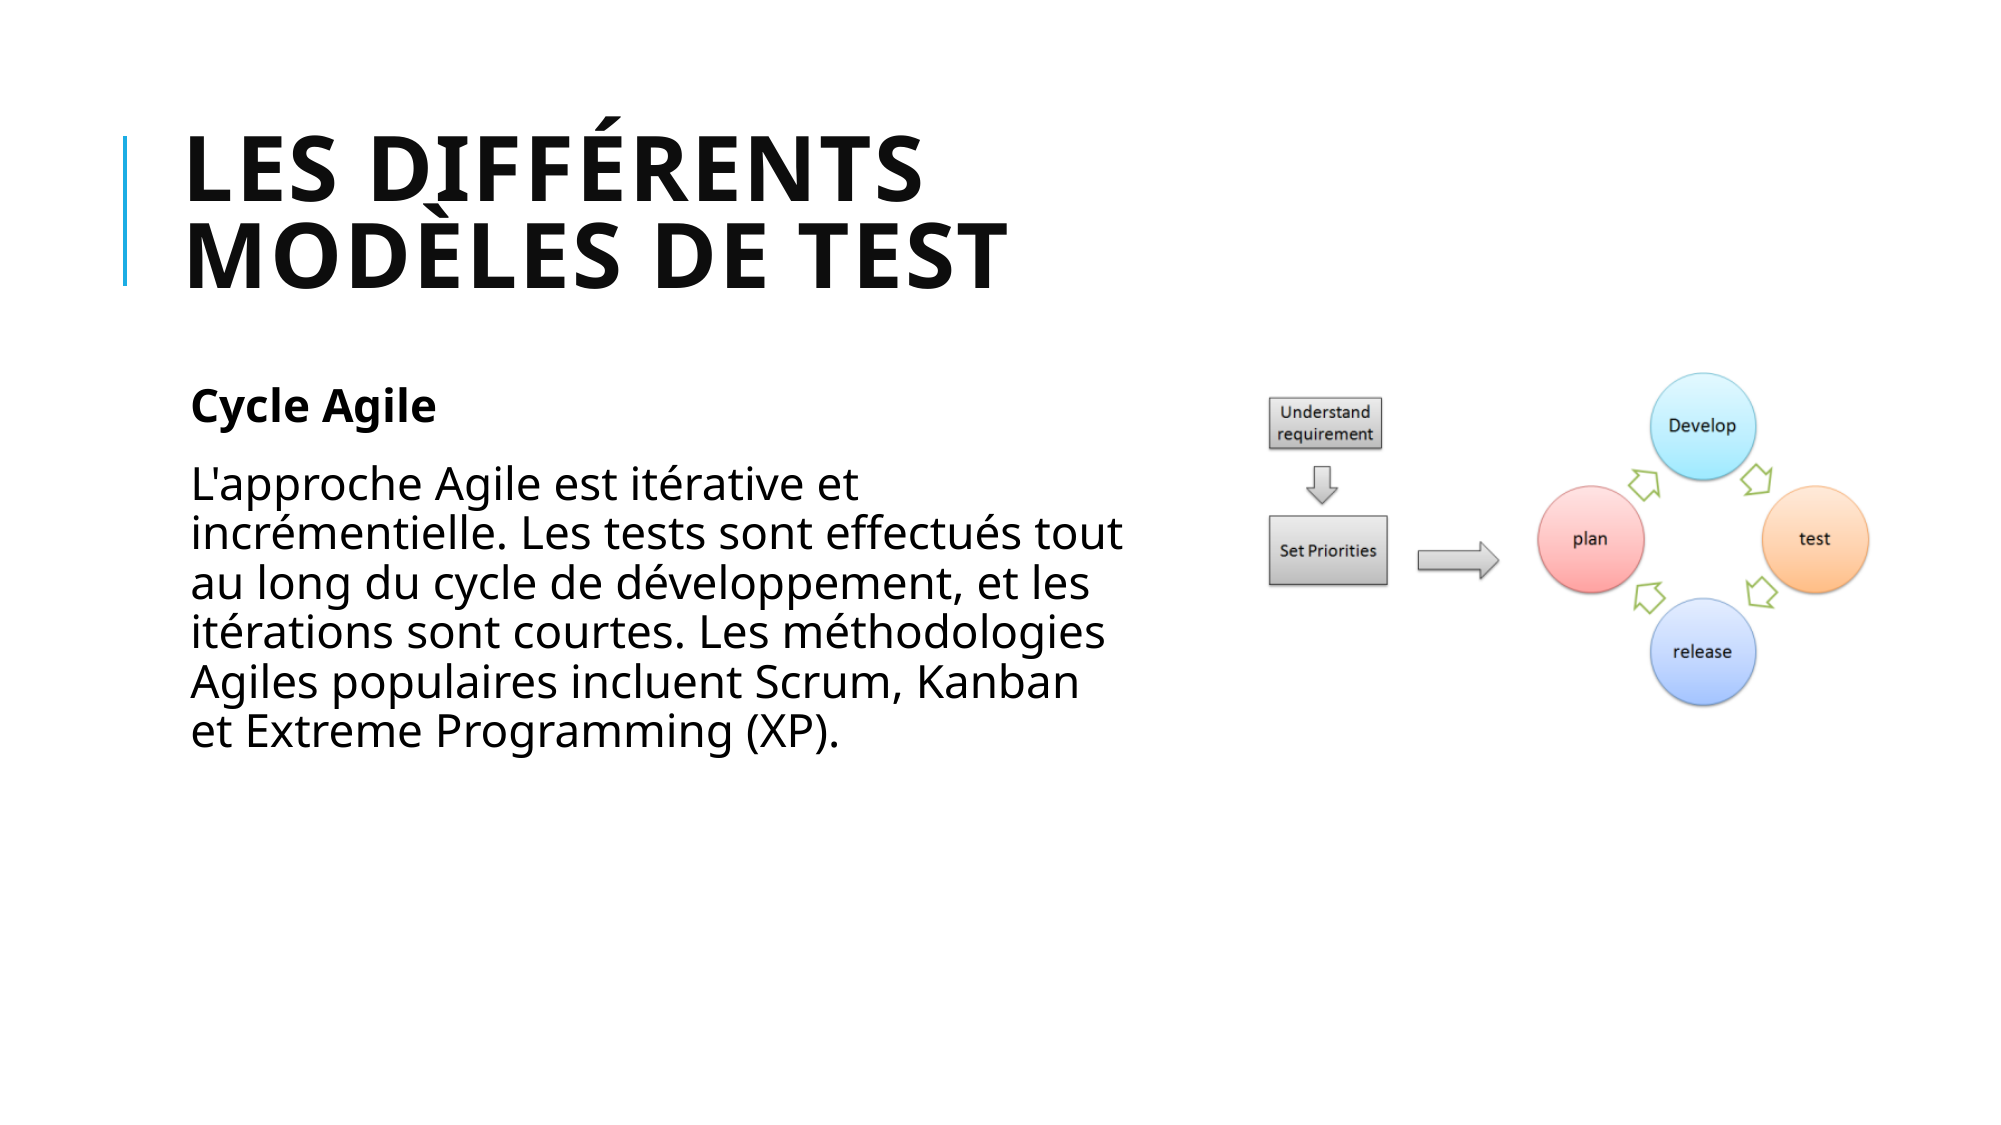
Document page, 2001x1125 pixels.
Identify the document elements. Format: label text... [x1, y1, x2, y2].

list Cycle Agile L'approche Agile est itérative et incrémentielle. Les tests sont effectués tout au long du cycle de développement, et les itérations sont courtes. Les méthodologies Agiles populaires incluent Scrum, Kanban et Extreme Programming (XP). [168, 375, 1137, 1020]
picture [1238, 372, 1896, 753]
title Les différents modèles de test [168, 96, 1137, 342]
